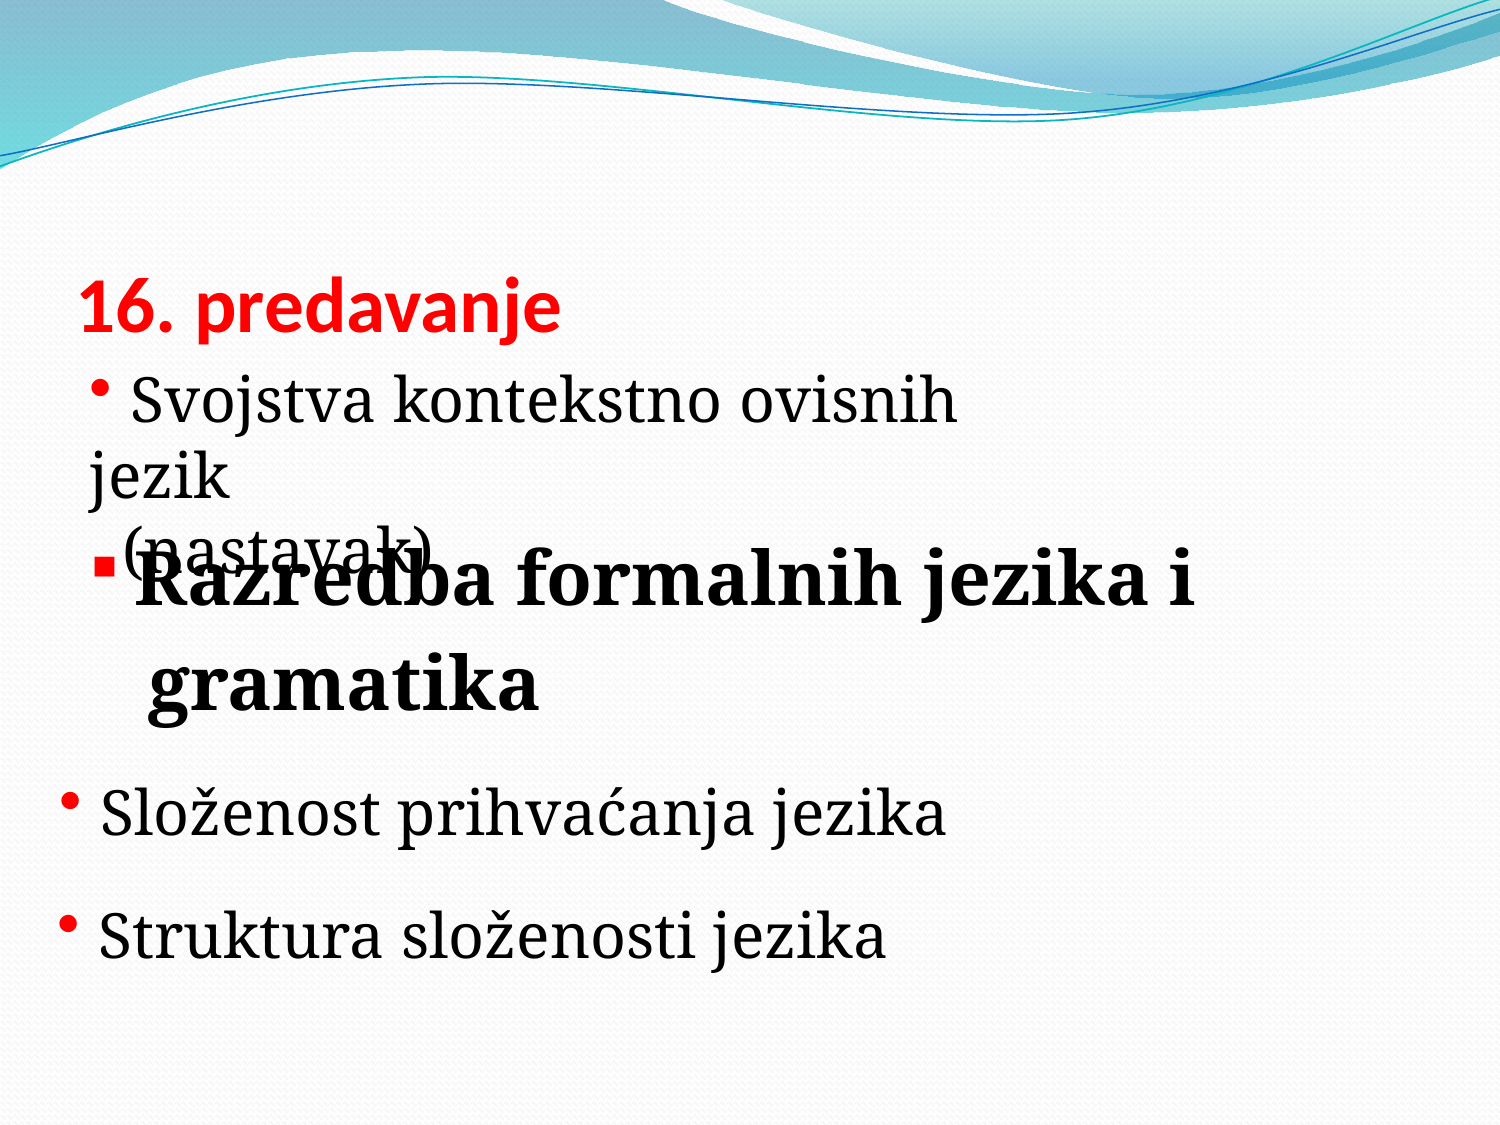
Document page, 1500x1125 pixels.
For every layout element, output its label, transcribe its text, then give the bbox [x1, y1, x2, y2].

list Razredba formalnih jezika i gramatika [75, 523, 1411, 748]
title 16. predavanje [75, 160, 1425, 349]
text_box Struktura složenosti jezika [42, 884, 905, 979]
text_box Svojstva kontekstno ovisnih jezik (nastavak) [75, 348, 1125, 593]
text_box Složenost prihvaćanja jezika [44, 761, 965, 857]
